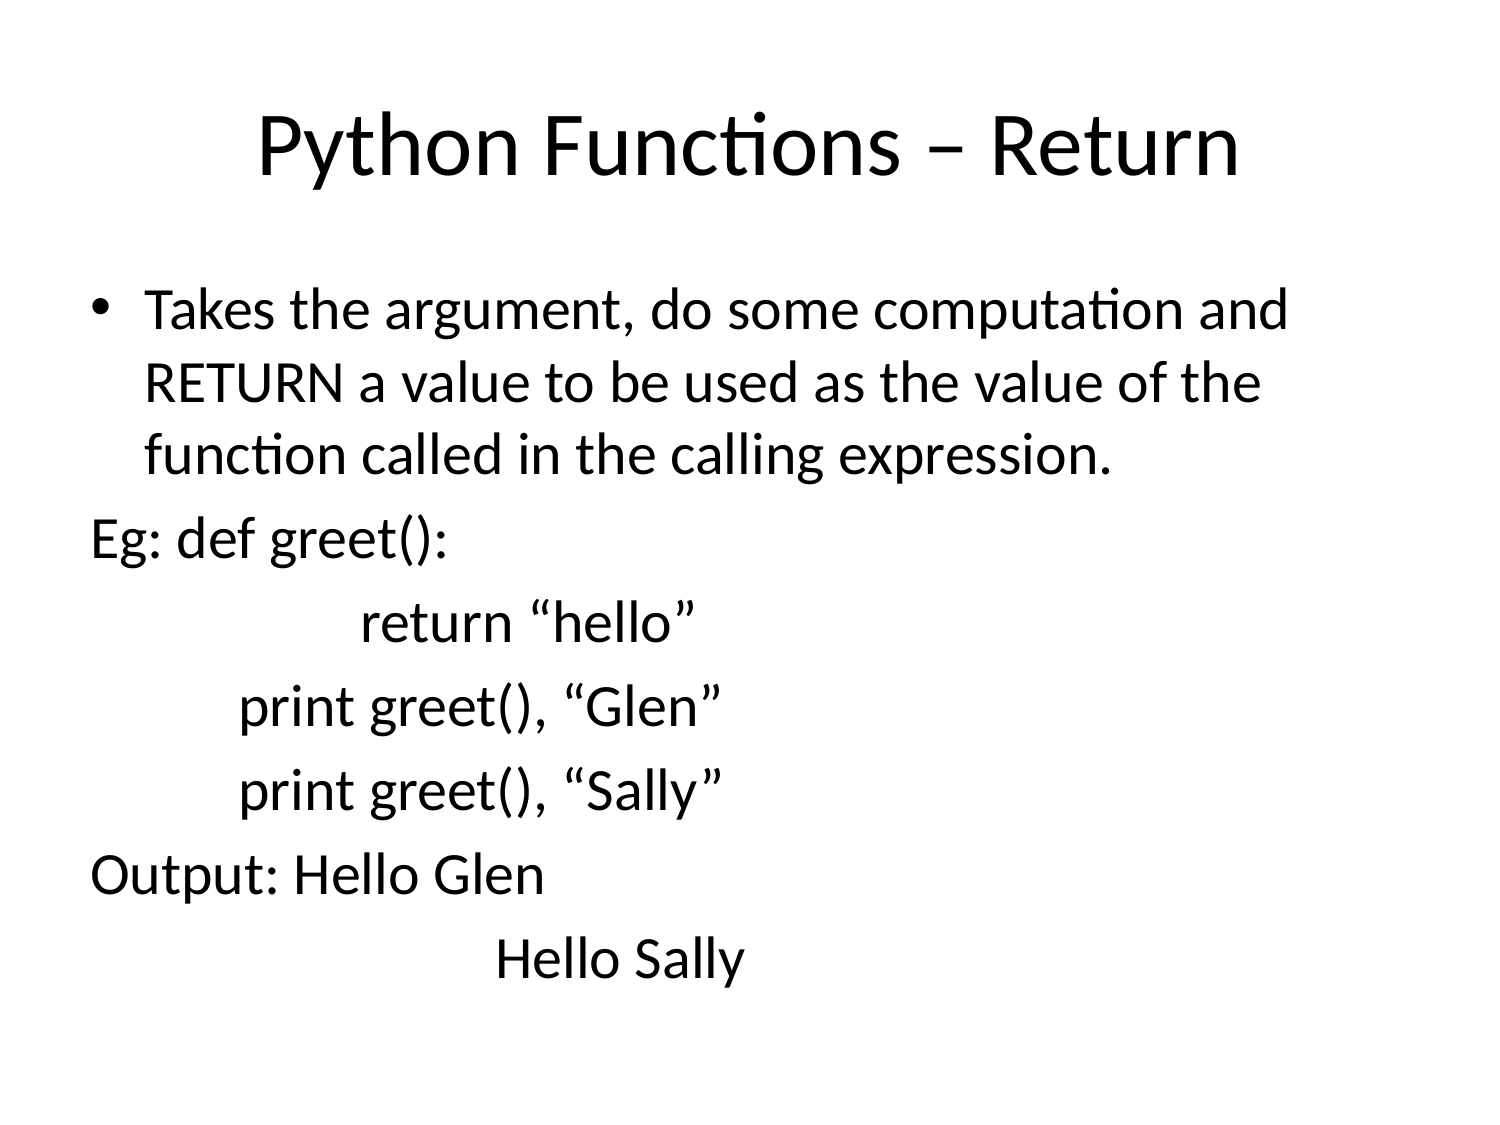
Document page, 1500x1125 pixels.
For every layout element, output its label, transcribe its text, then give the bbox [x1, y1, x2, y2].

title Python Functions – Return [75, 45, 1425, 233]
list Takes the argument, do some computation and RETURN a value to be used as the value of the function called in the calling expression. Eg: def greet(): return “hello” print greet(), “Glen” print greet(), “Sally” Output: Hello Glen Hello Sally [75, 262, 1425, 1005]
